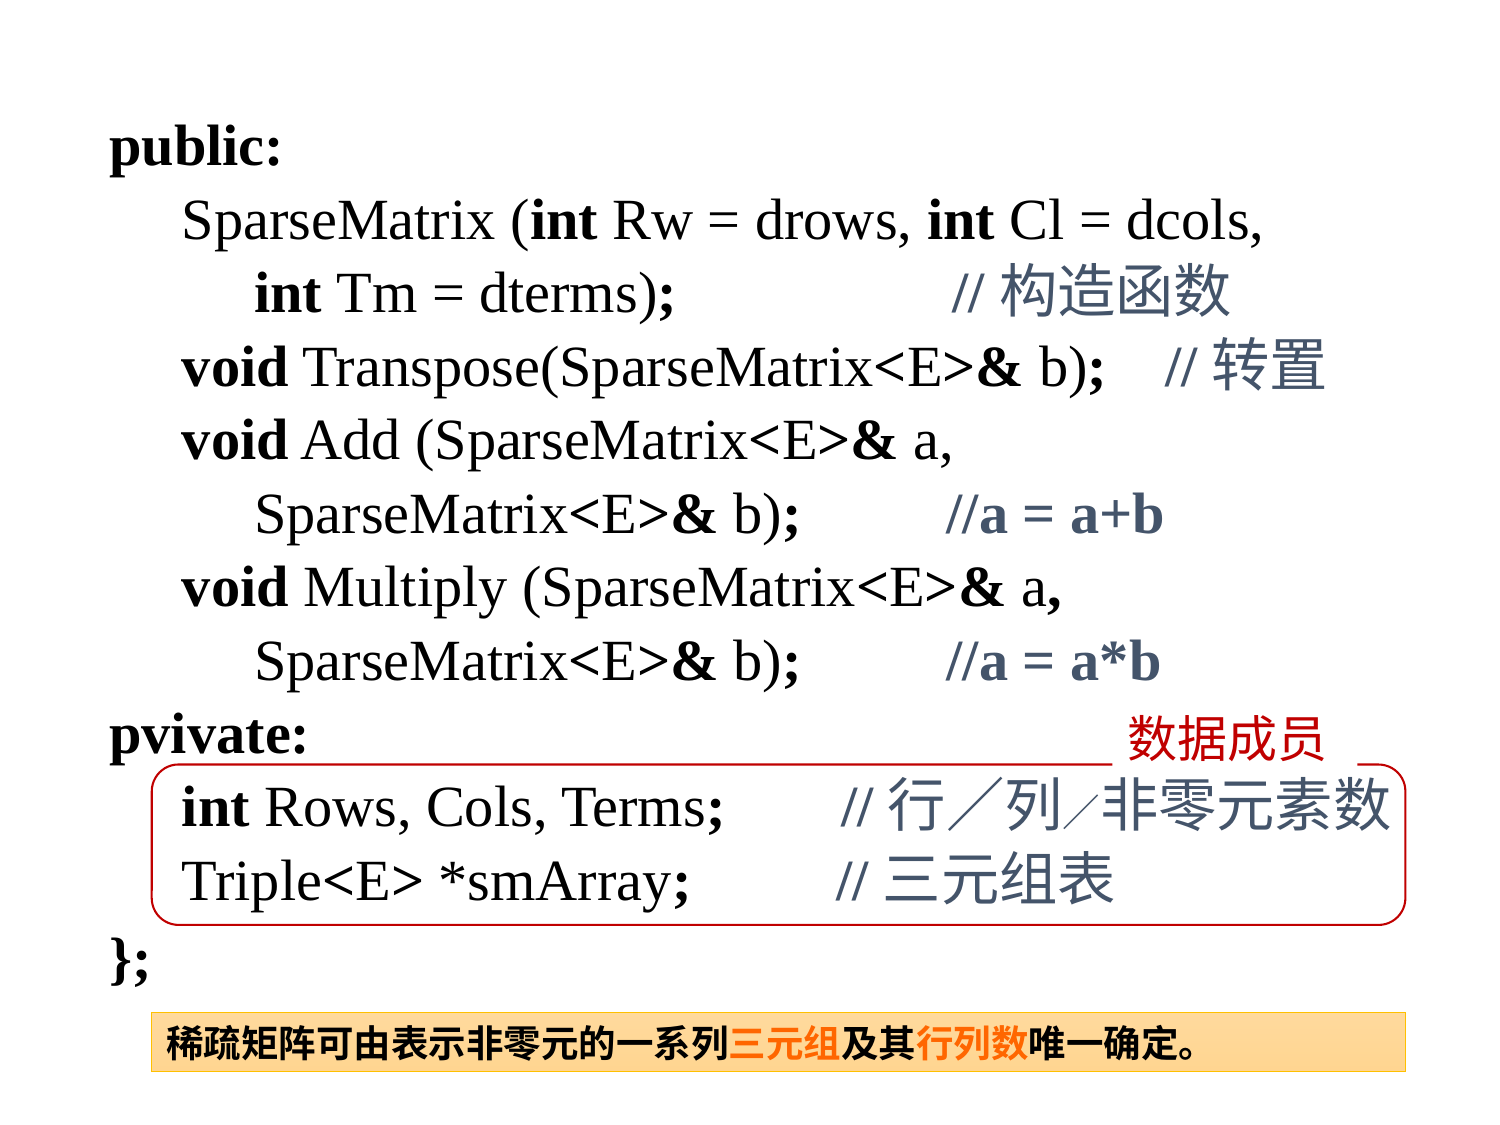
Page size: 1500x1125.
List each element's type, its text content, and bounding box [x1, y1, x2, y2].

text_box 数据成员 [1112, 699, 1358, 775]
text_box 稀疏矩阵可由表示非零元的一系列三元组及其行列数唯一确定。 [151, 1012, 1406, 1072]
text_box [150, 763, 1407, 926]
text_box public: SparseMatrix (int Rw = drows, int Cl = dcols, int Tm = dterms); //构造函数 void Transpose(SparseMatrix<E>& b); //转置 void Add (SparseMatrix<E>& a, SparseMatrix<E>& b); //a = a+b void Multiply (SparseMatrix<E>& a, SparseMatrix<E>& b); //a = a*b pvivate: int Rows, Cols, Terms; //行／列／非零元素数 Triple<E> *smArray; //三元组表 }; [94, 96, 1489, 999]
